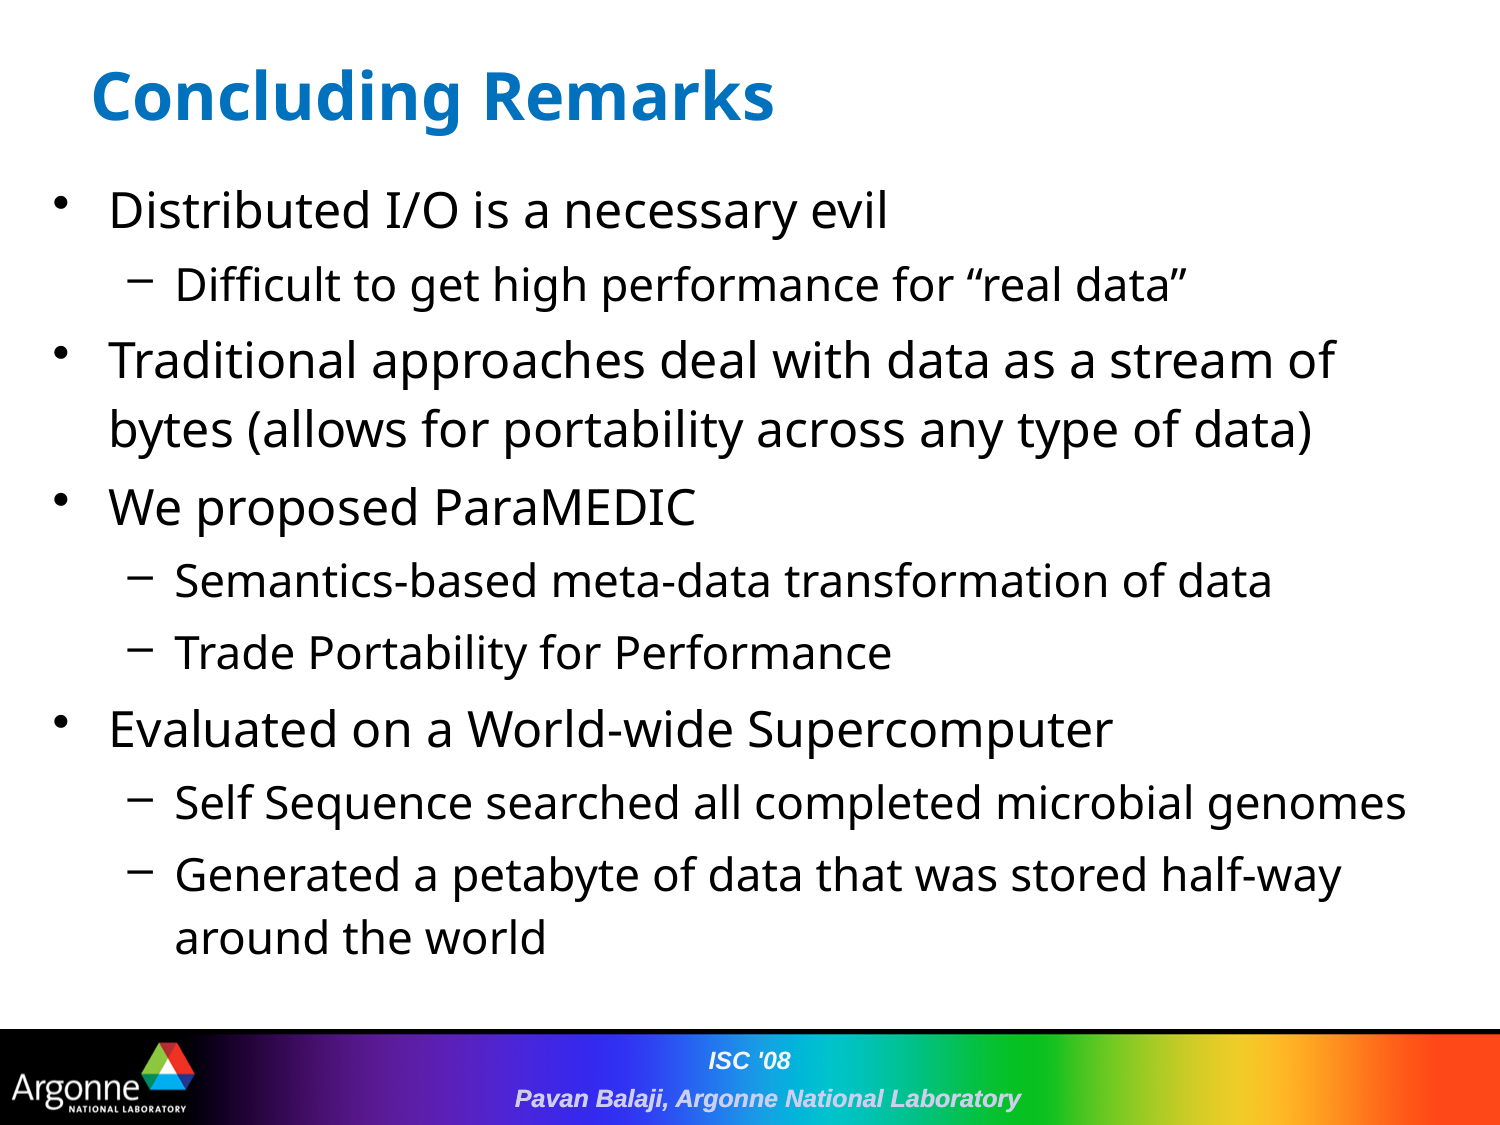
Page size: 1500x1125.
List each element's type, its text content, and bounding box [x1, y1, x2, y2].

picture [0, 1029, 1500, 1125]
footer ISC '08 [512, 1037, 988, 1088]
list Distributed I/O is a necessary evil Difficult to get high performance for “real data” Traditional approaches deal with data as a stream of bytes (allows for portability across any type of data) We proposed ParaMEDIC Semantics-based meta-data transformation of data Trade Portability for Performance Evaluated on a World-wide Supercomputer Self Sequence searched all completed microbial genomes Generated a petabyte of data that was stored half-way around the world [37, 162, 1463, 1006]
title Concluding Remarks [74, 24, 1426, 162]
